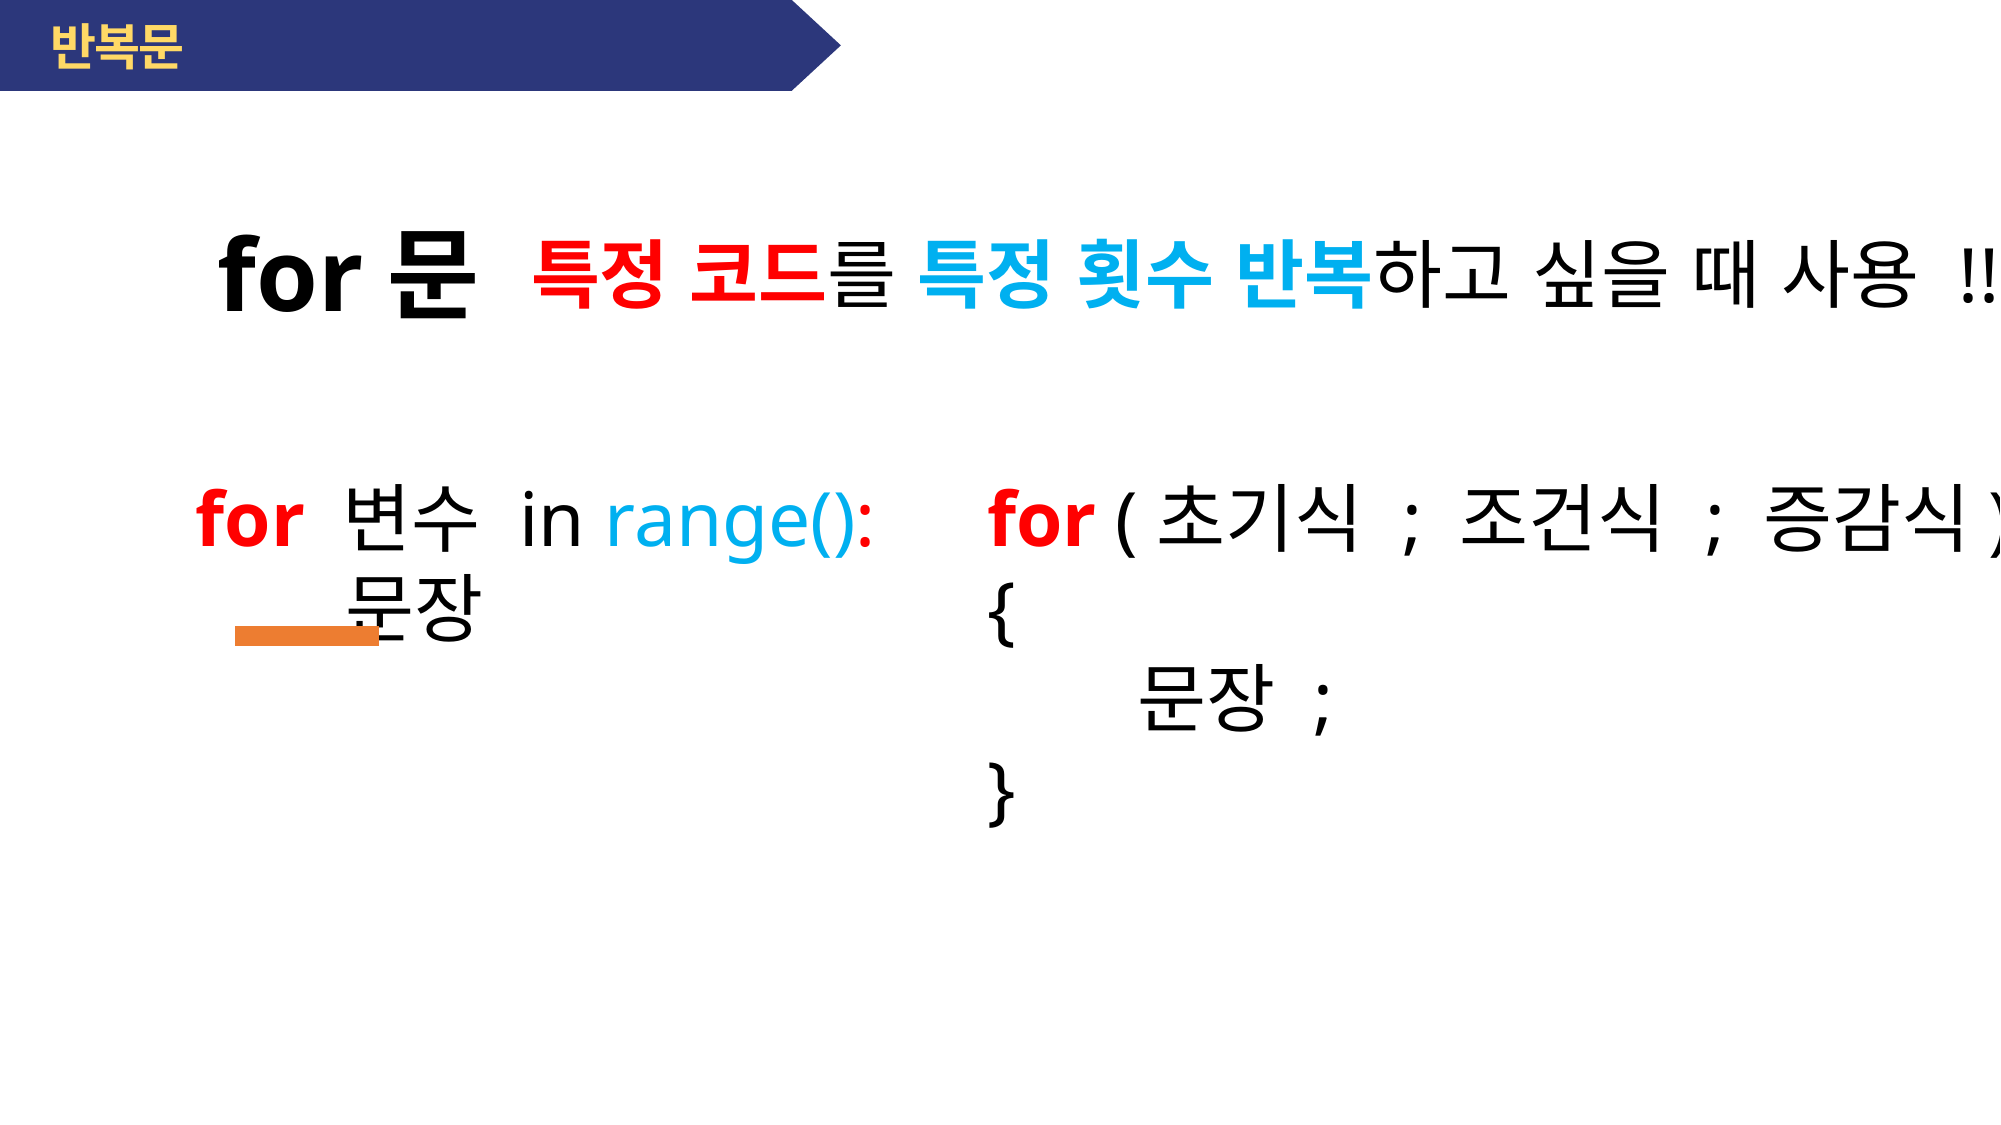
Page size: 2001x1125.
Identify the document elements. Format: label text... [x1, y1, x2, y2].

text_box for 변수 in range(): 문장 [181, 463, 891, 659]
text_box for (초기식 ; 조건식 ; 증감식) { 문장 ; } [972, 463, 2000, 839]
text_box for문 [202, 204, 495, 340]
text_box 특정 코드를 특정 횟수 반복하고 싶을 때 사용 !! [516, 219, 2000, 325]
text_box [0, 0, 1097, 91]
